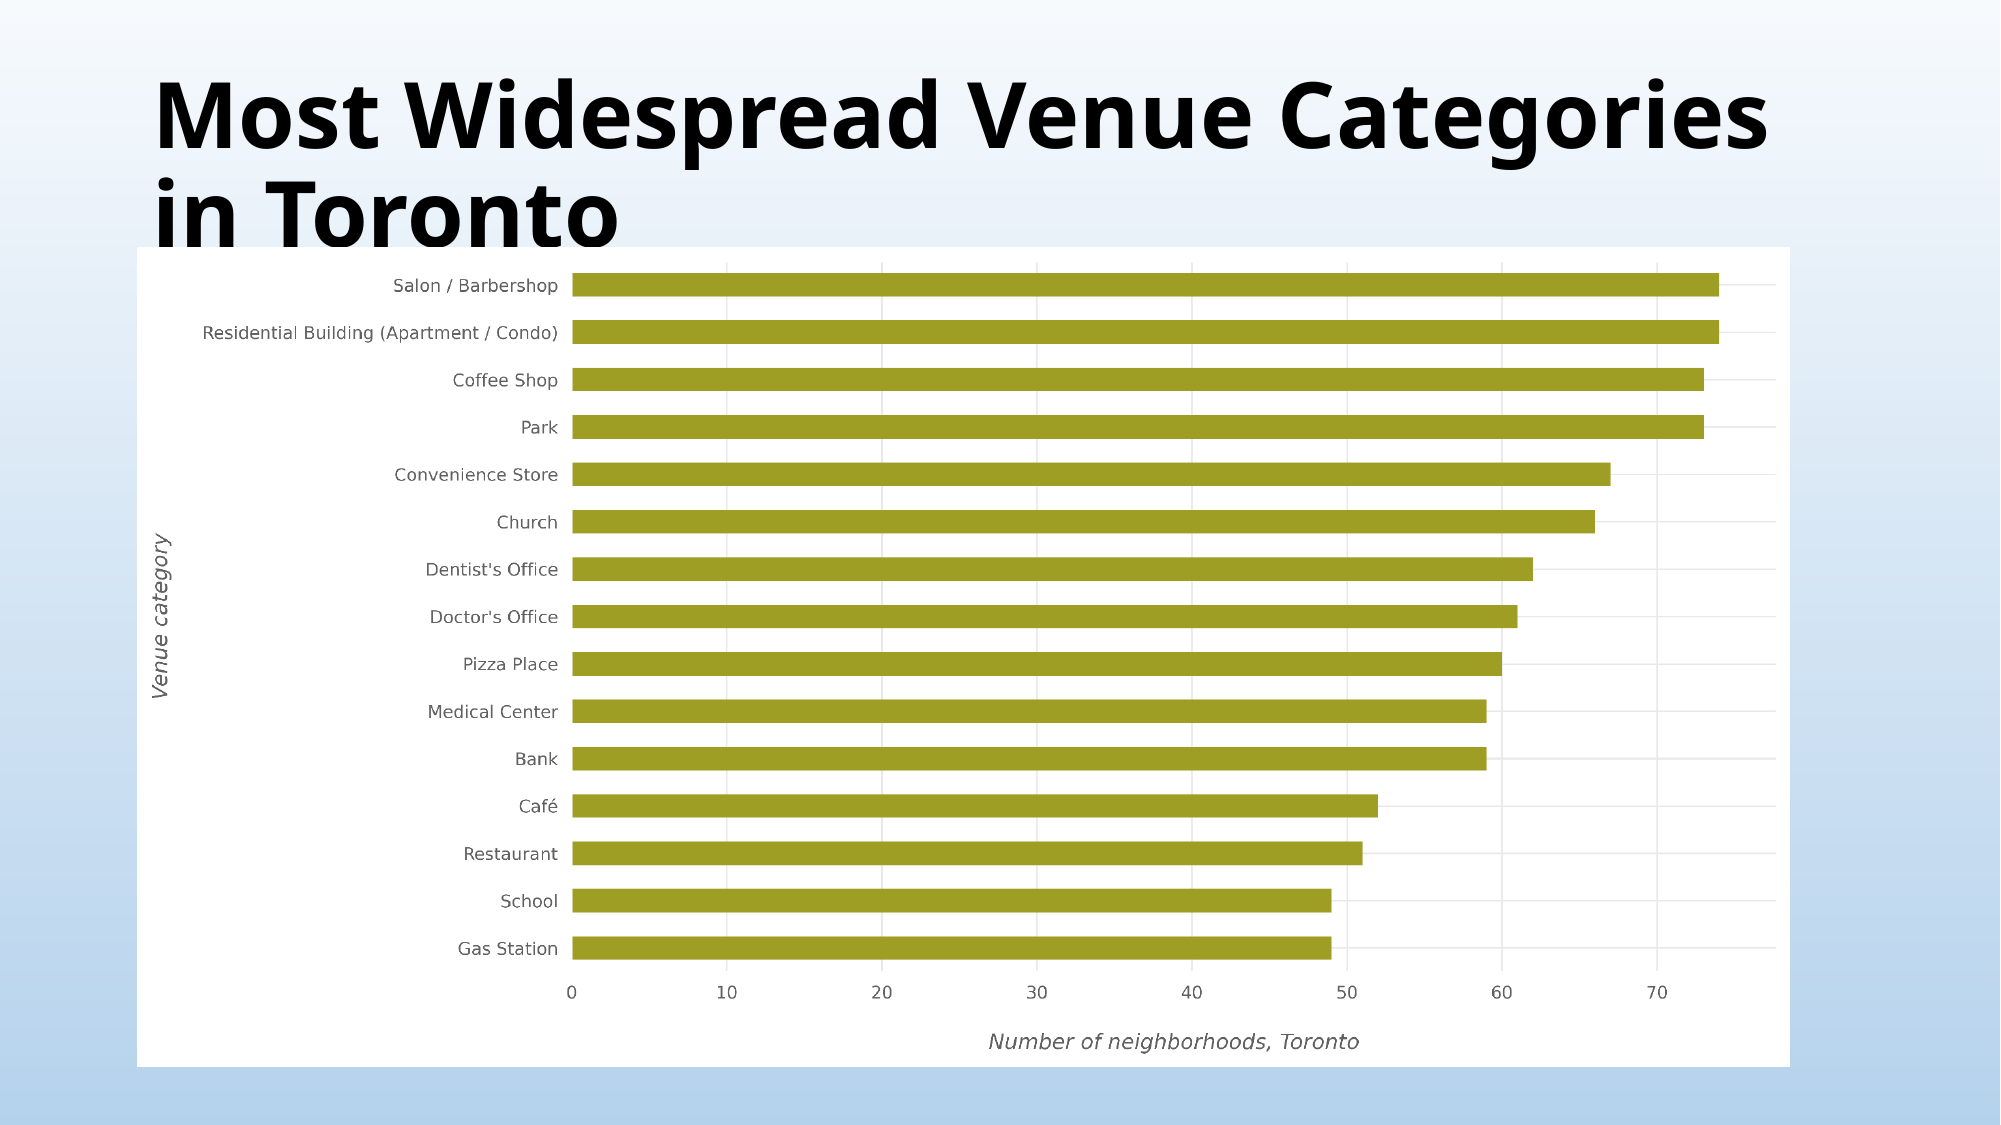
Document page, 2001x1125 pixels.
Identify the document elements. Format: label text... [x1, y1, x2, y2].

title Most Widespread Venue Categories in Toronto [137, 59, 1863, 278]
picture [137, 247, 1790, 1067]
